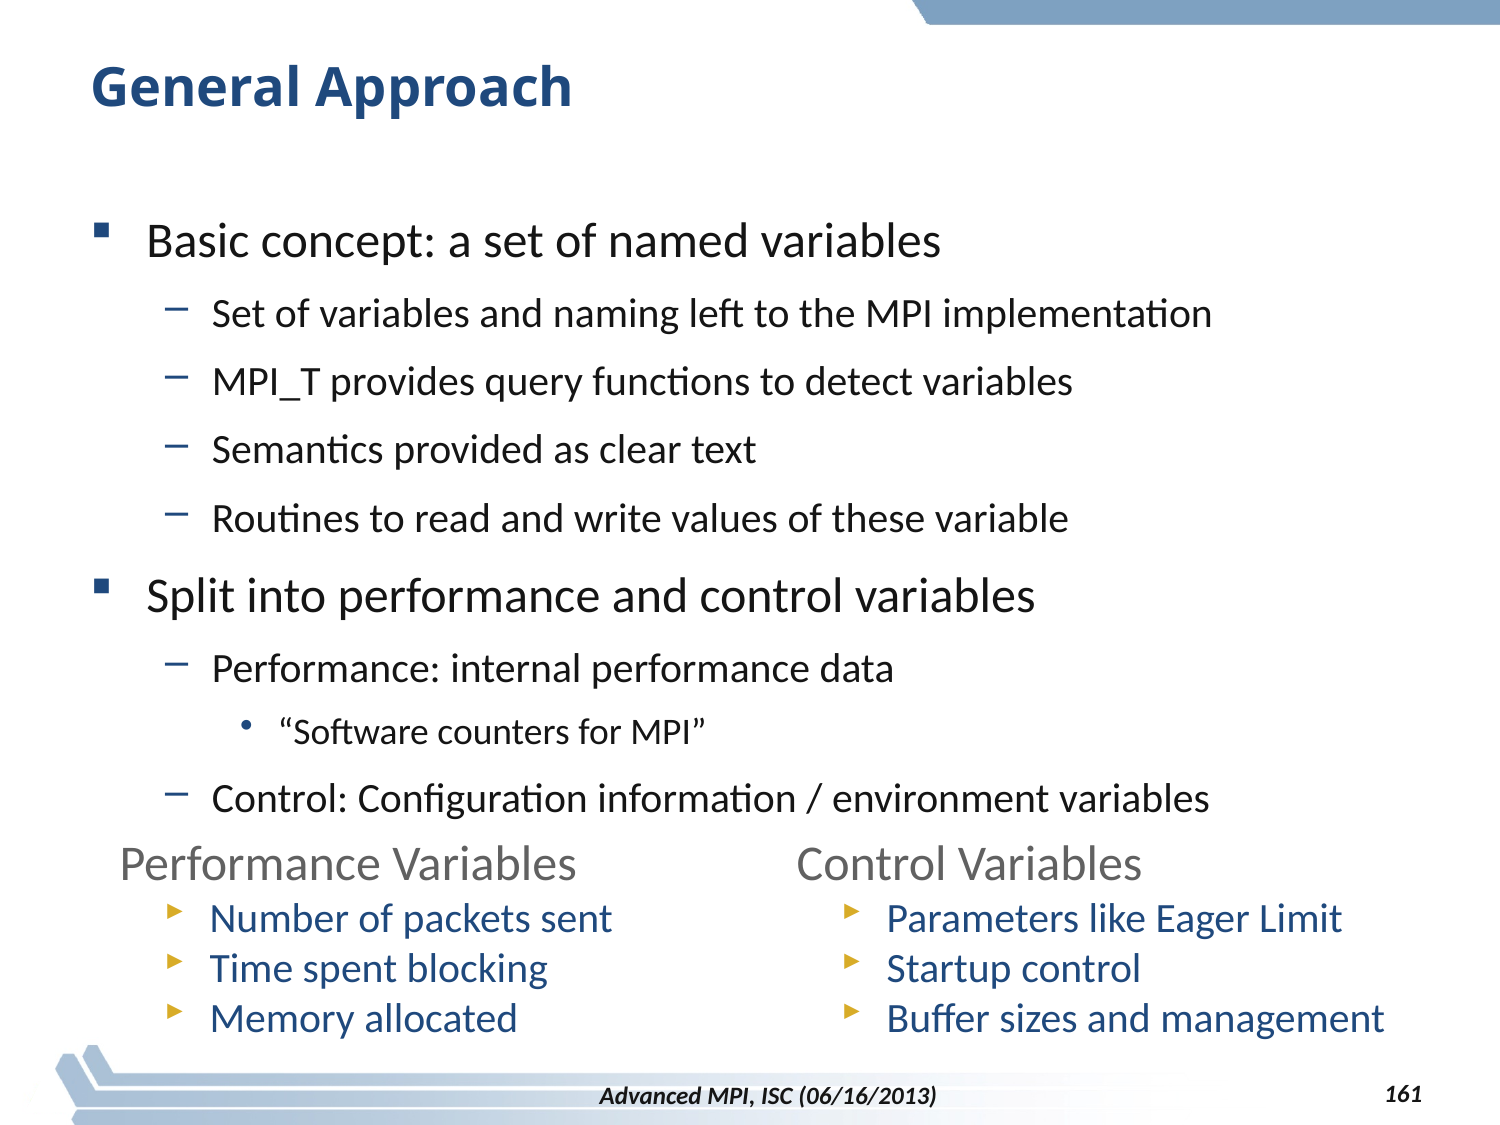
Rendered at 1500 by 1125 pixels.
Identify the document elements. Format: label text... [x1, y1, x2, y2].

picture [0, 1037, 1500, 1125]
slide_number 161 [1275, 1072, 1438, 1113]
text_box Performance Variables Number of packets sent Time spent blocking Memory allocated [104, 823, 629, 1048]
picture [0, 0, 1500, 26]
text_box Control Variables Parameters like Eager Limit Startup control Buffer sizes and management [781, 823, 1401, 1048]
list Basic concept: a set of named variables Set of variables and naming left to the MPI implementation MPI_T provides query functions to detect variables Semantics provided as clear text Routines to read and write values of these variable Split into performance and control variables Performance: internal performance data “Software counters for MPI” Control: Configuration information / environment variables [74, 187, 1426, 1038]
title General Approach [74, 44, 1426, 176]
footer Advanced MPI, ISC (06/16/2013) [324, 1074, 1213, 1116]
